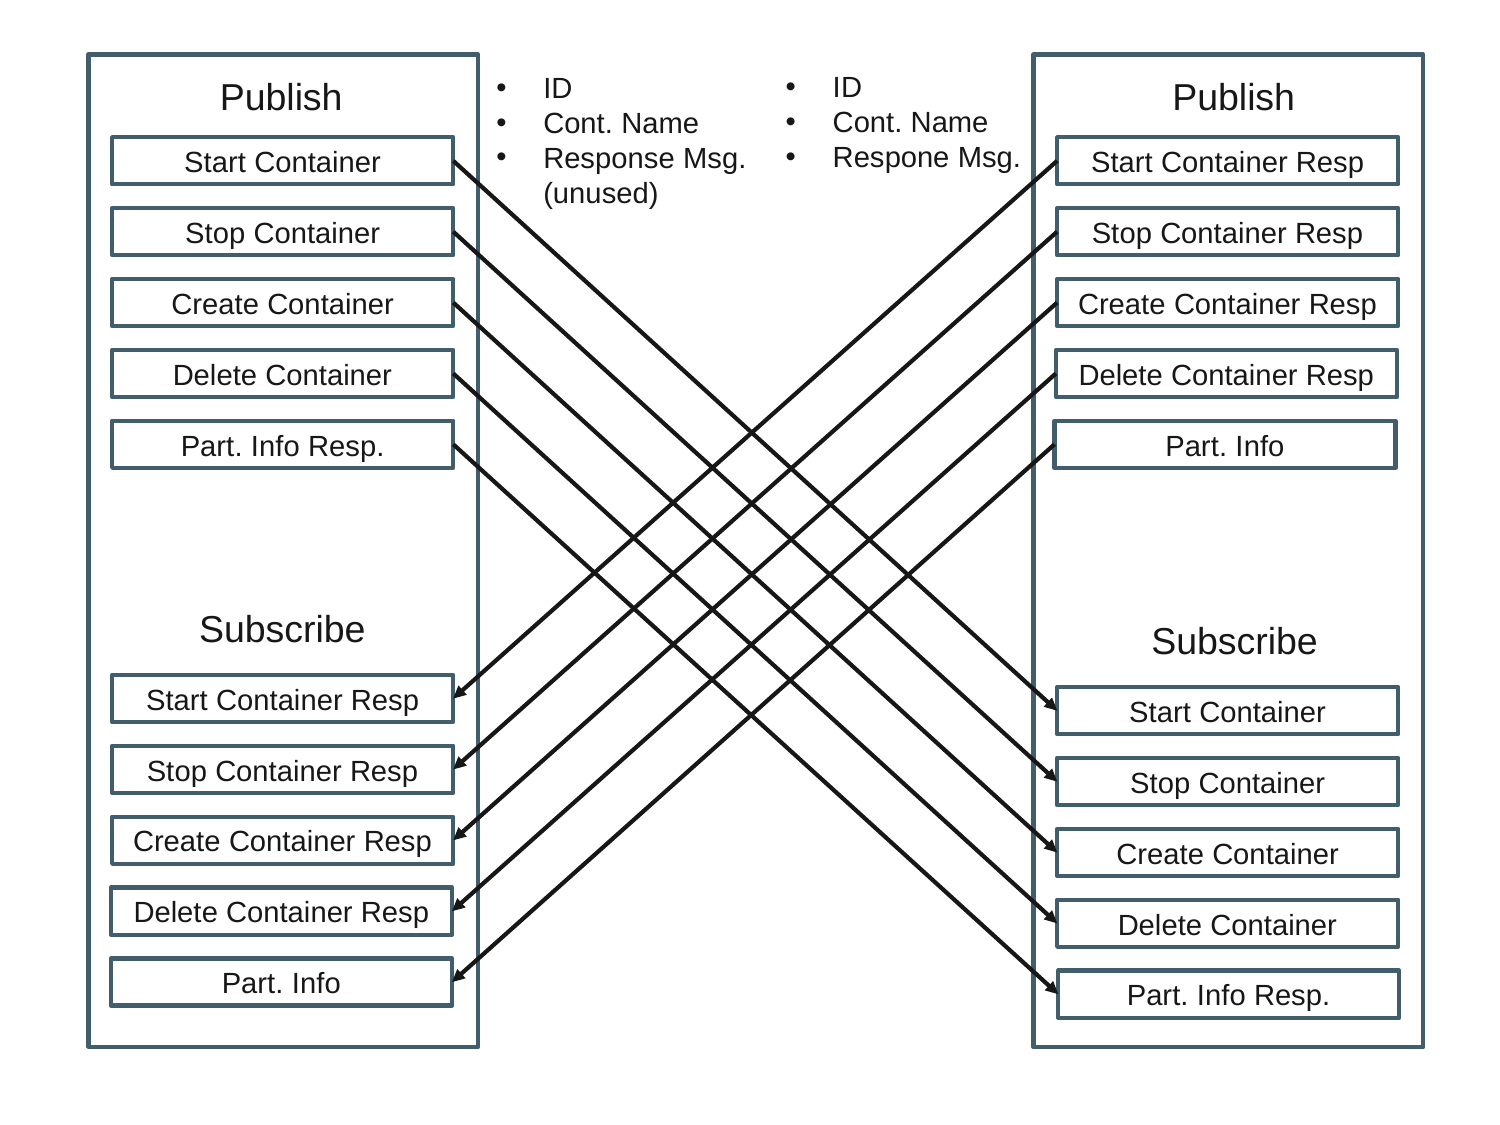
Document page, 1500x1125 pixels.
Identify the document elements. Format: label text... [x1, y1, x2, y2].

text_box Publish [1157, 65, 1310, 125]
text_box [452, 160, 1058, 231]
text_box Delete Container Resp [1063, 348, 1399, 399]
text_box Stop Container Resp [110, 744, 445, 795]
text_box Part. Info [109, 956, 454, 1008]
text_box Publish [205, 65, 358, 126]
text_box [451, 373, 1057, 442]
text_box Part. Info [1064, 419, 1398, 470]
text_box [452, 302, 1058, 372]
text_box [86, 52, 480, 1049]
text_box Subscribe [1136, 609, 1333, 670]
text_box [453, 444, 1059, 995]
text_box Start Container [110, 135, 455, 186]
text_box ID Cont. Name Respone Msg. [770, 61, 1037, 158]
text_box Delete Container [1062, 898, 1400, 949]
text_box Start Container Resp [110, 673, 445, 724]
text_box Create Container Resp [1063, 277, 1400, 328]
text_box Delete Container Resp [109, 885, 445, 937]
text_box Create Container [110, 277, 445, 328]
text_box Delete Container [110, 348, 445, 399]
text_box Stop Container [110, 206, 446, 257]
text_box Stop Container [1064, 756, 1400, 807]
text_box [452, 231, 1058, 302]
text_box Start Container Resp [1055, 135, 1400, 186]
text_box Create Container [1064, 827, 1400, 878]
text_box Start Container [1064, 685, 1400, 736]
text_box Stop Container Resp [1062, 206, 1400, 257]
text_box ID Cont. Name Response Msg. (unused) [481, 62, 769, 158]
text_box Subscribe [184, 597, 381, 658]
text_box [1031, 52, 1425, 1049]
text_box Part. Info Resp. [110, 419, 445, 470]
text_box Create Container Resp [110, 815, 445, 866]
text_box Part. Info Resp. [1056, 968, 1401, 1020]
